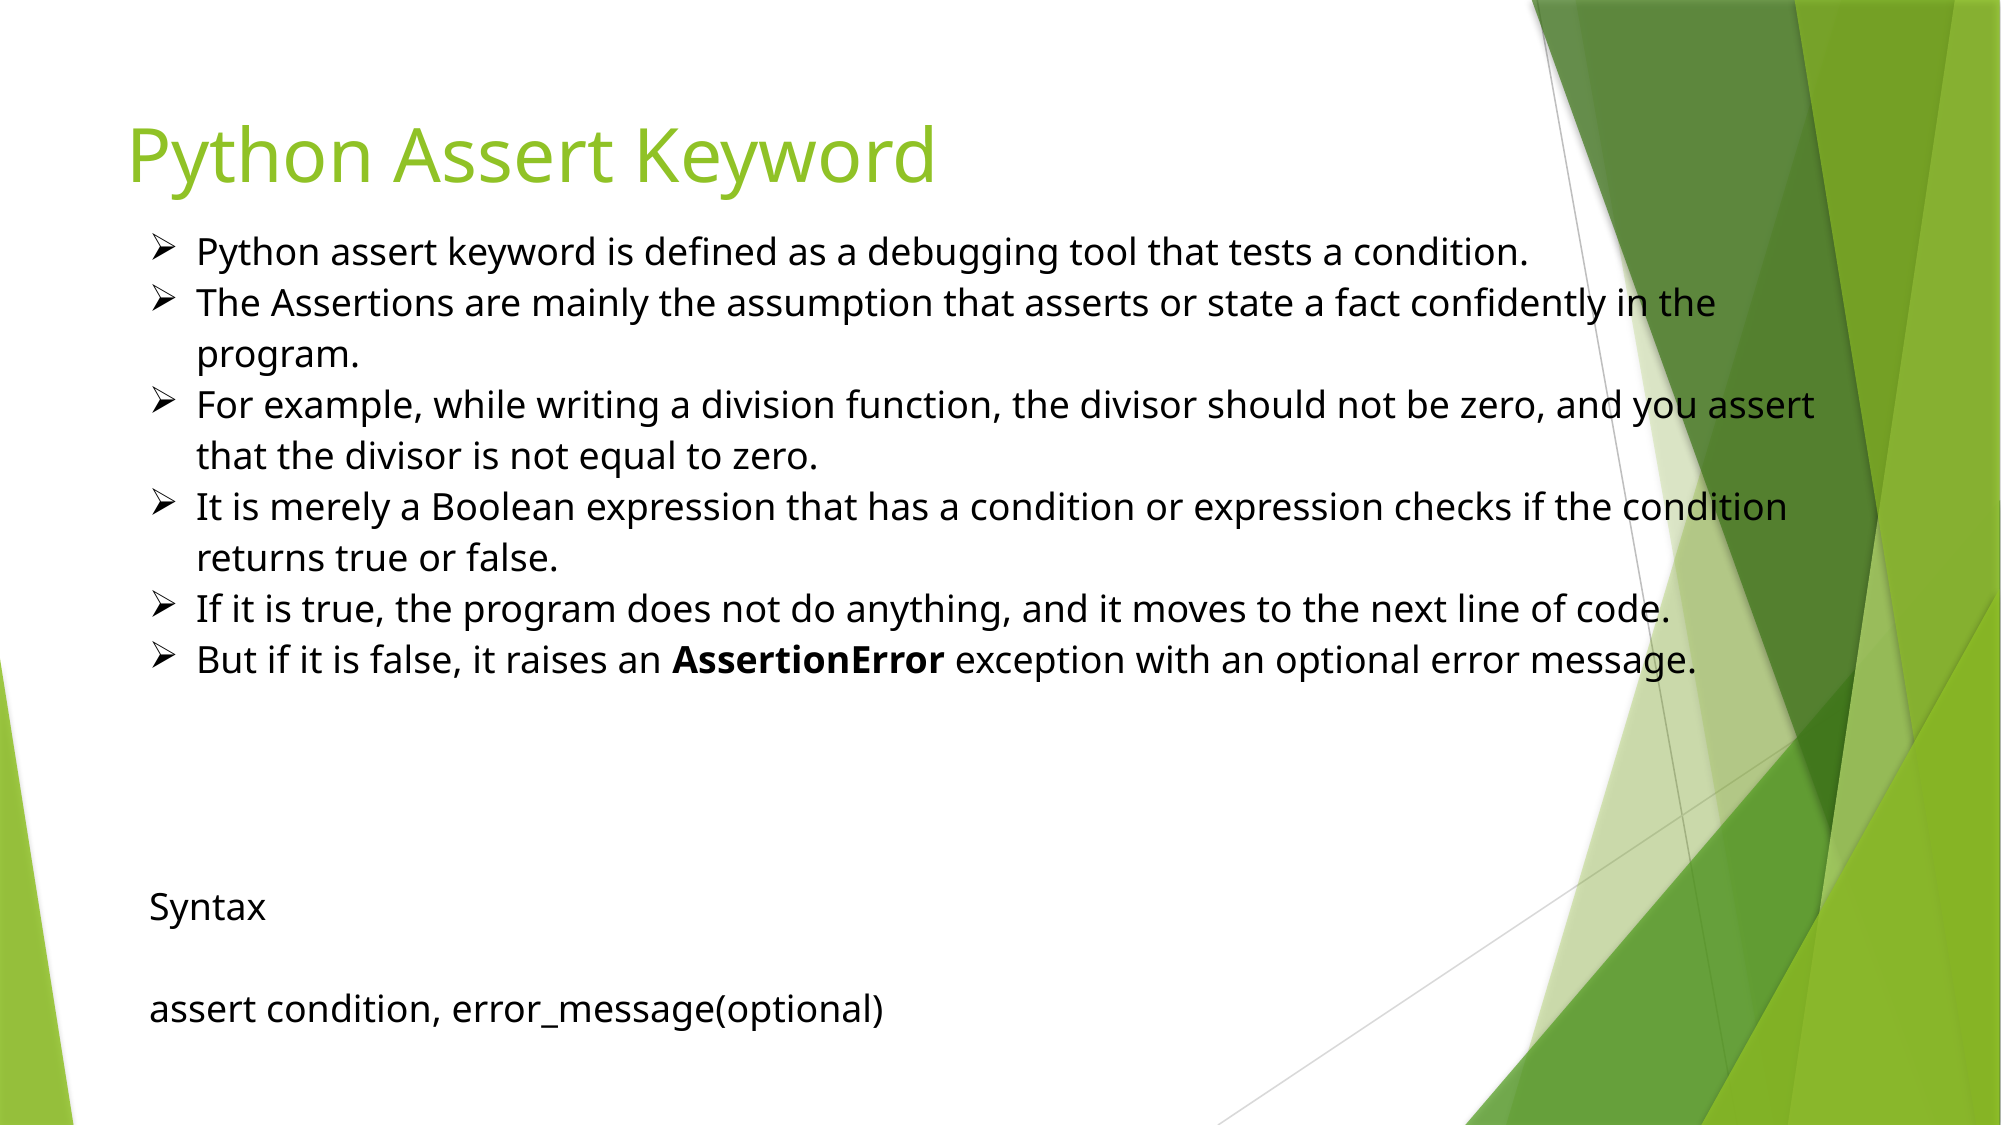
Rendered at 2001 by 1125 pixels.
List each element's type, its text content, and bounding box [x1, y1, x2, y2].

table_cell Syntax assert condition, error_message(optional) [134, 744, 1889, 1125]
title Python Assert Keyword [111, 99, 1522, 317]
table_header Python assert keyword is defined as a debugging tool that tests a condition. The Assertions are mainly the assumption that asserts or state a fact confidently in the program. For example, while writing a division function, the divisor should not be zero, and you assert that the divisor is not equal to zero. It is merely a Boolean expression that has a condition or expression checks if the condition returns true or false. If it is true, the program does not do anything, and it moves to the next line of code. But if it is false, it raises an AssertionError exception with an optional error message. [134, 218, 1889, 744]
